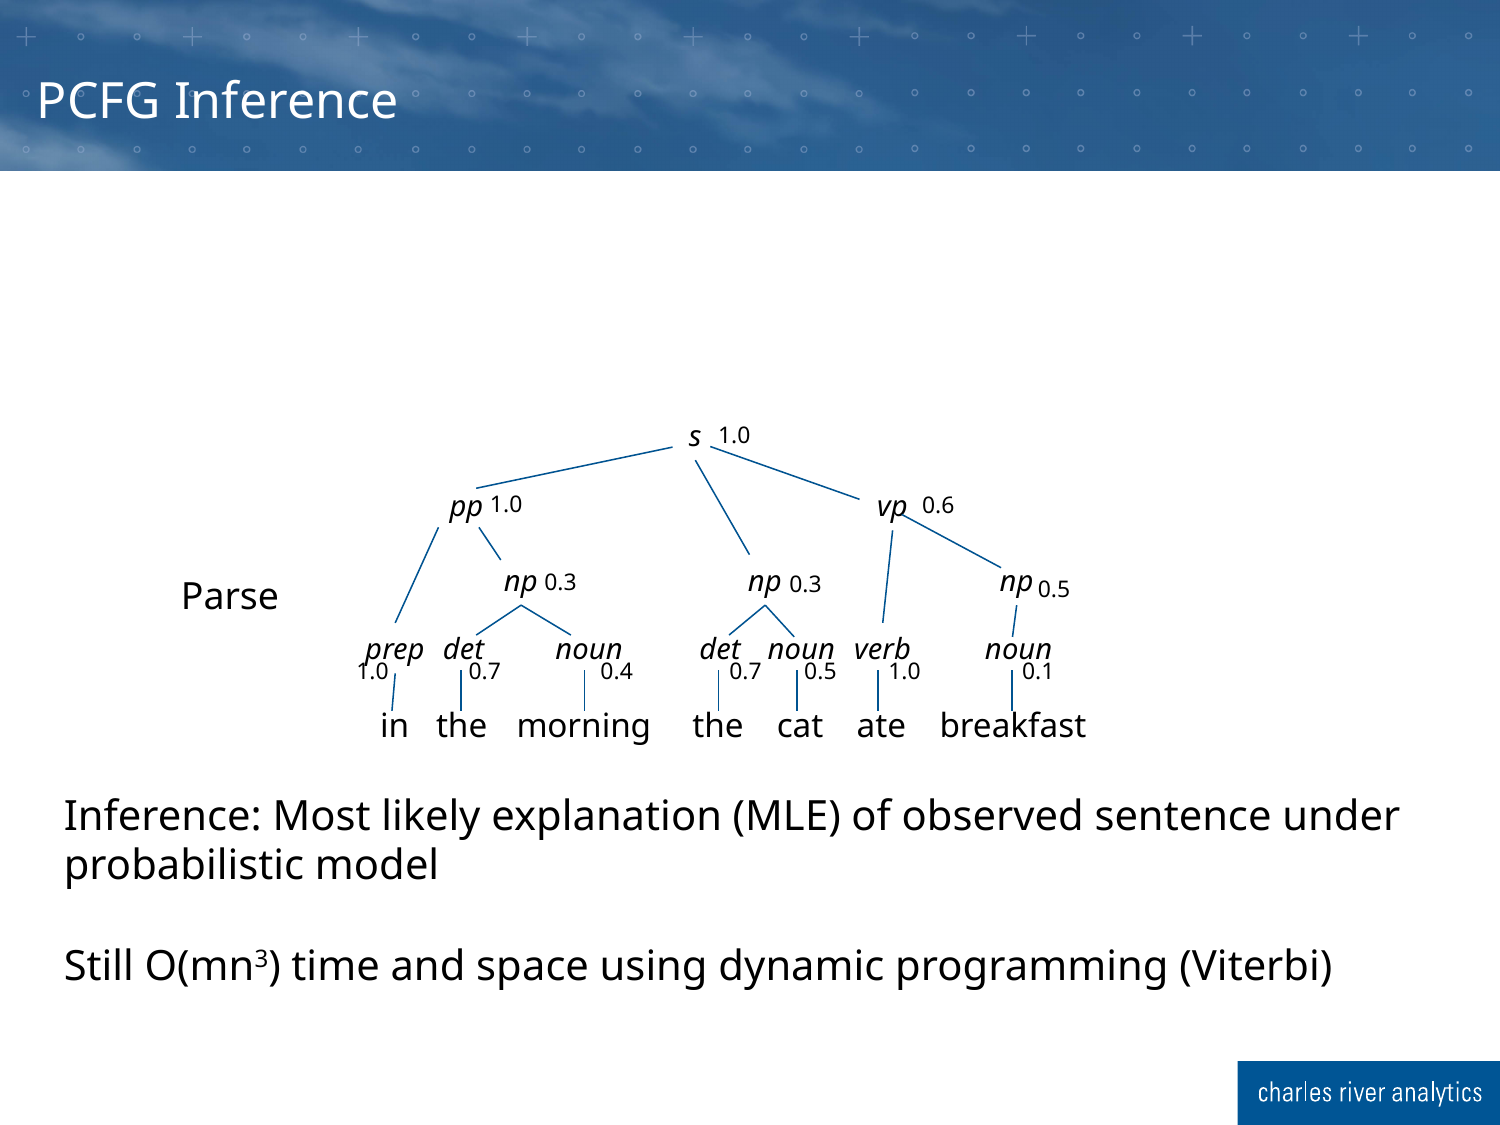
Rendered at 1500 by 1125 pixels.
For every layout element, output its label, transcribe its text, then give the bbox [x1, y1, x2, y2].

title PCFG Inference [36, 9, 1425, 136]
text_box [338, 409, 1108, 753]
picture [0, 0, 1500, 171]
